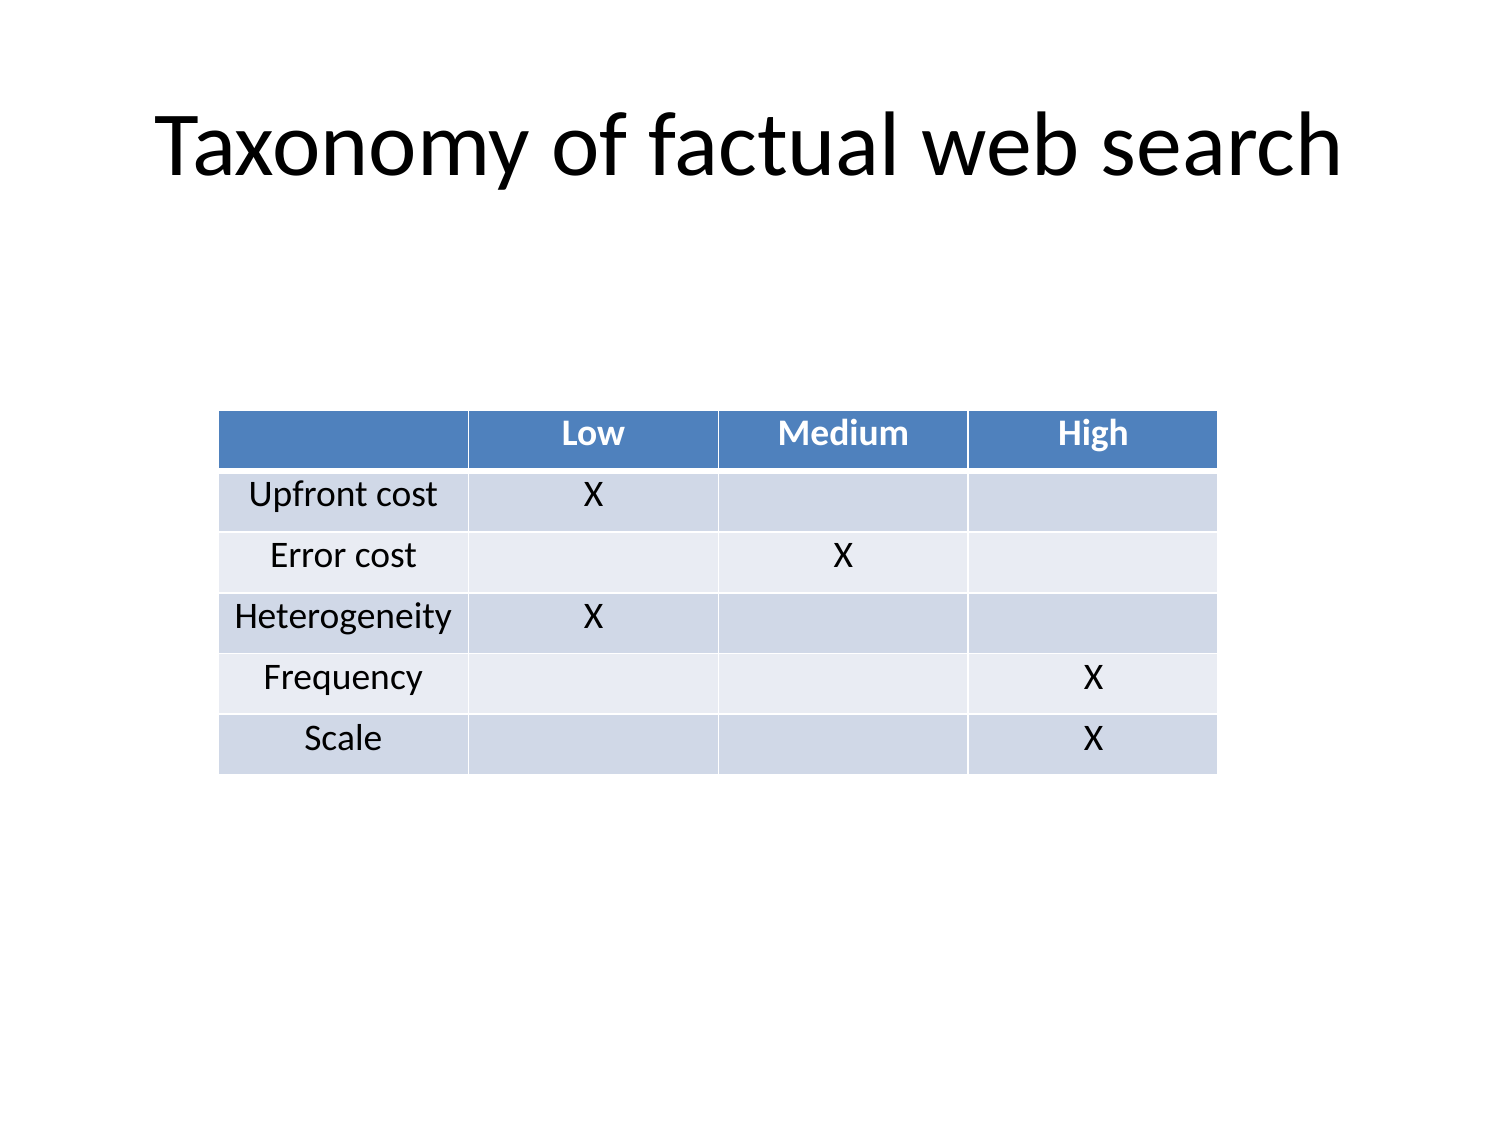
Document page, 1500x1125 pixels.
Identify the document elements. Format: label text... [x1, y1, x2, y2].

table_header High [969, 411, 1217, 468]
table_cell [969, 474, 1217, 531]
table_header Medium [719, 411, 967, 468]
table_cell X [969, 715, 1217, 774]
table_cell X [469, 594, 718, 653]
table_cell Scale [219, 715, 468, 774]
table_cell [469, 533, 718, 592]
table_cell [719, 654, 967, 713]
table_cell [469, 715, 718, 774]
table_cell X [469, 474, 718, 531]
table_cell [719, 474, 967, 531]
table_cell X [969, 654, 1217, 713]
table_header [219, 411, 468, 468]
table_cell X [719, 533, 967, 592]
table_cell [969, 533, 1217, 592]
table_cell Upfront cost [219, 474, 468, 531]
table_cell Frequency [219, 654, 468, 713]
table_cell [969, 594, 1217, 653]
table_header Low [469, 411, 718, 468]
table_cell Heterogeneity [219, 594, 468, 653]
table_cell Error cost [219, 533, 468, 592]
table_cell [719, 594, 967, 653]
table_cell [719, 715, 967, 774]
table_cell [469, 654, 718, 713]
title Taxonomy of factual web search [75, 45, 1425, 233]
